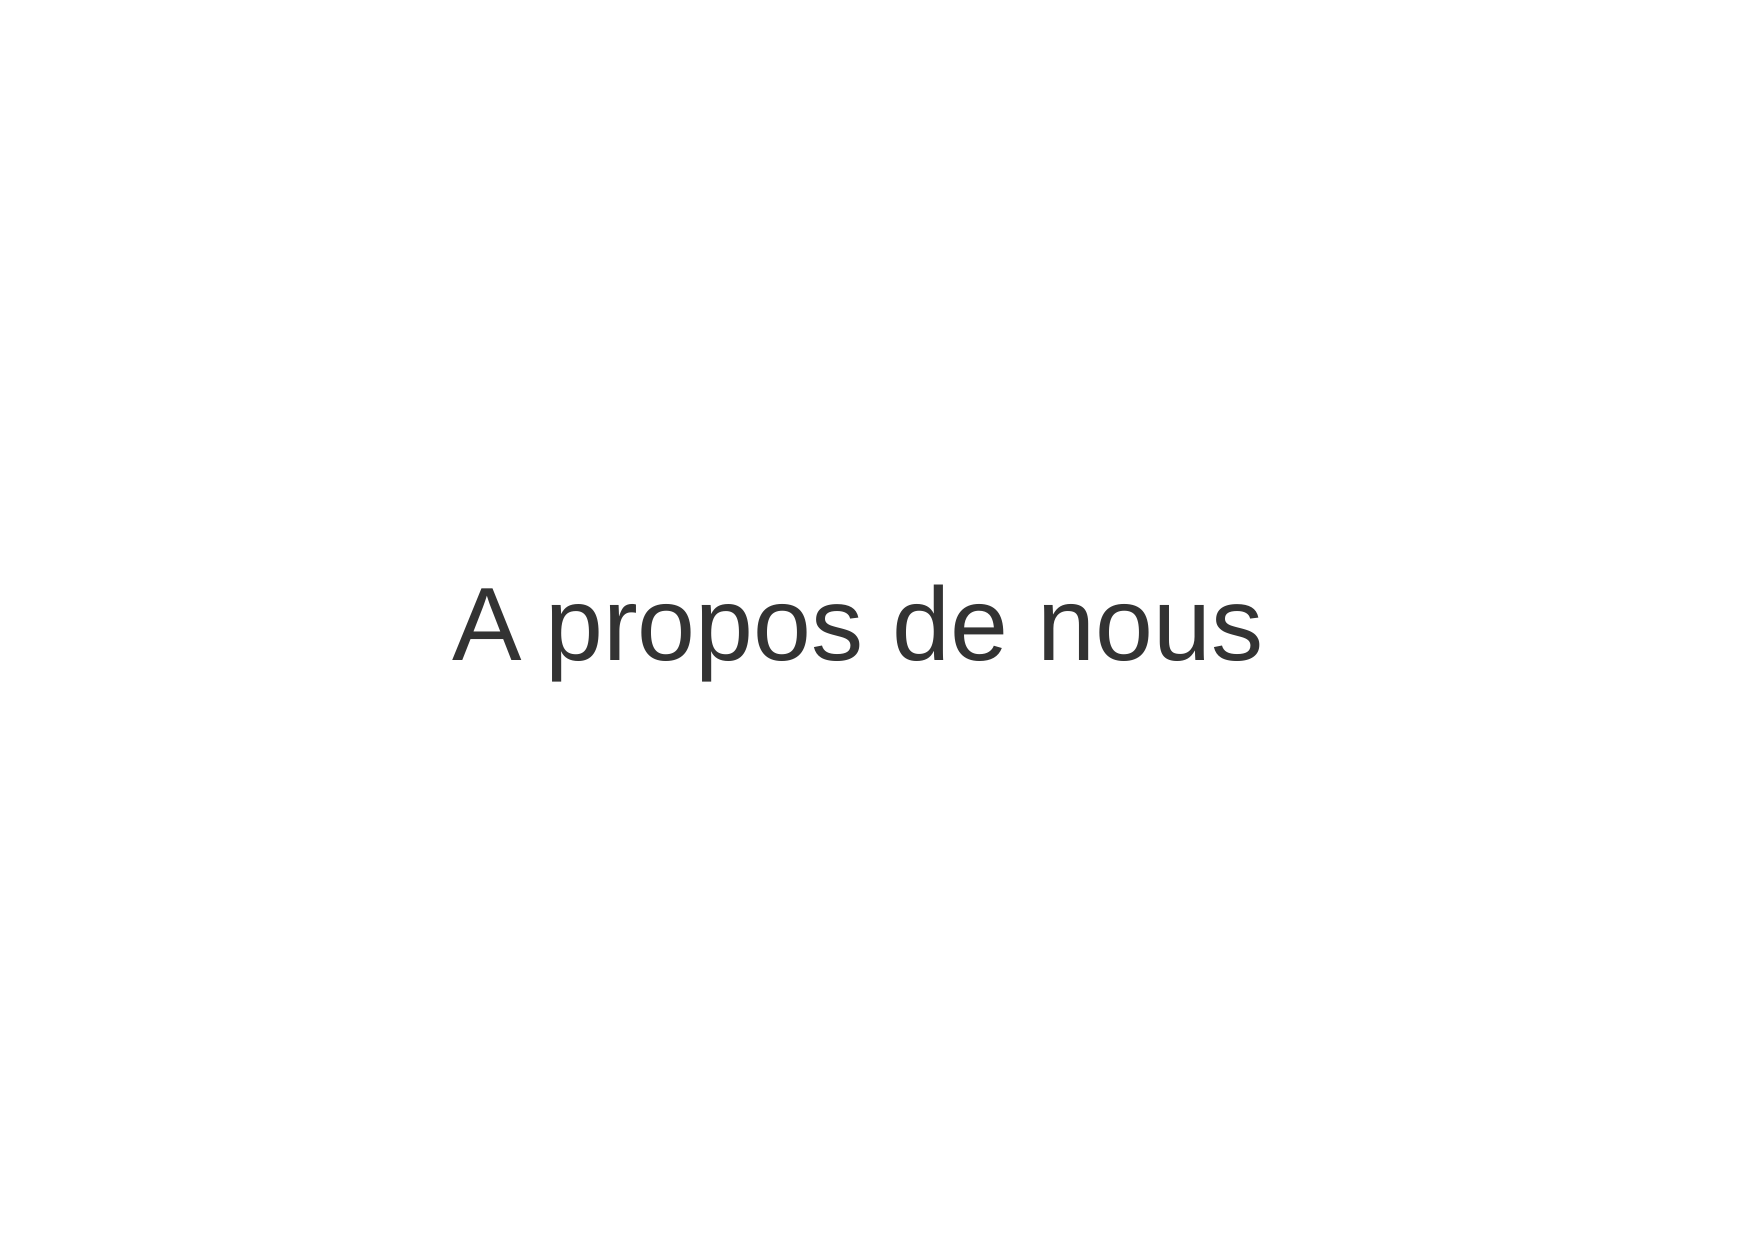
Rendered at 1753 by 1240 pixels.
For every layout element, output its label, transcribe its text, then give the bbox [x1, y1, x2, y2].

text_box A propos de nous [437, 549, 1315, 689]
